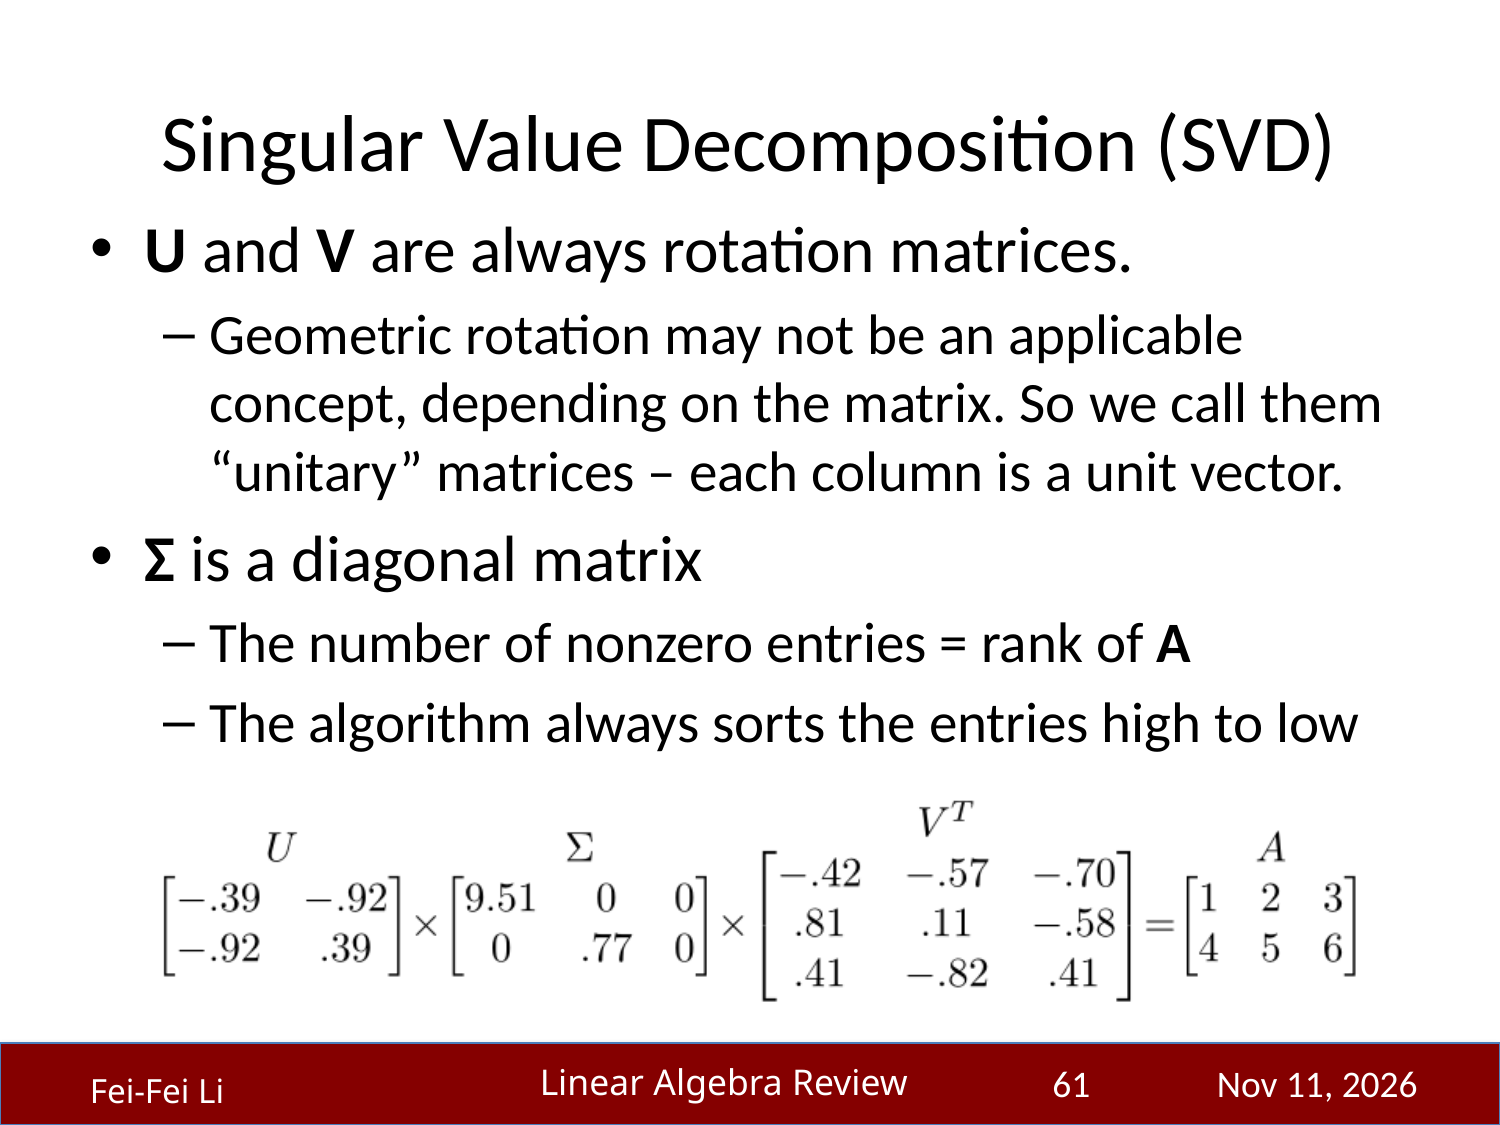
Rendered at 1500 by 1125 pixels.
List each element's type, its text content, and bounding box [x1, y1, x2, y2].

title Singular Value Decomposition (SVD) [75, 45, 1425, 200]
list U and V are always rotation matrices. Geometric rotation may not be an applicable concept, depending on the matrix. So we call them “unitary” matrices – each column is a unit vector. Σ is a diagonal matrix The number of nonzero entries = rank of A The algorithm always sorts the entries high to low [75, 200, 1425, 825]
slide_number 23-Sep-14 [1203, 1052, 1463, 1113]
slide_number 61 [1037, 1052, 1203, 1113]
picture [144, 787, 1360, 1005]
